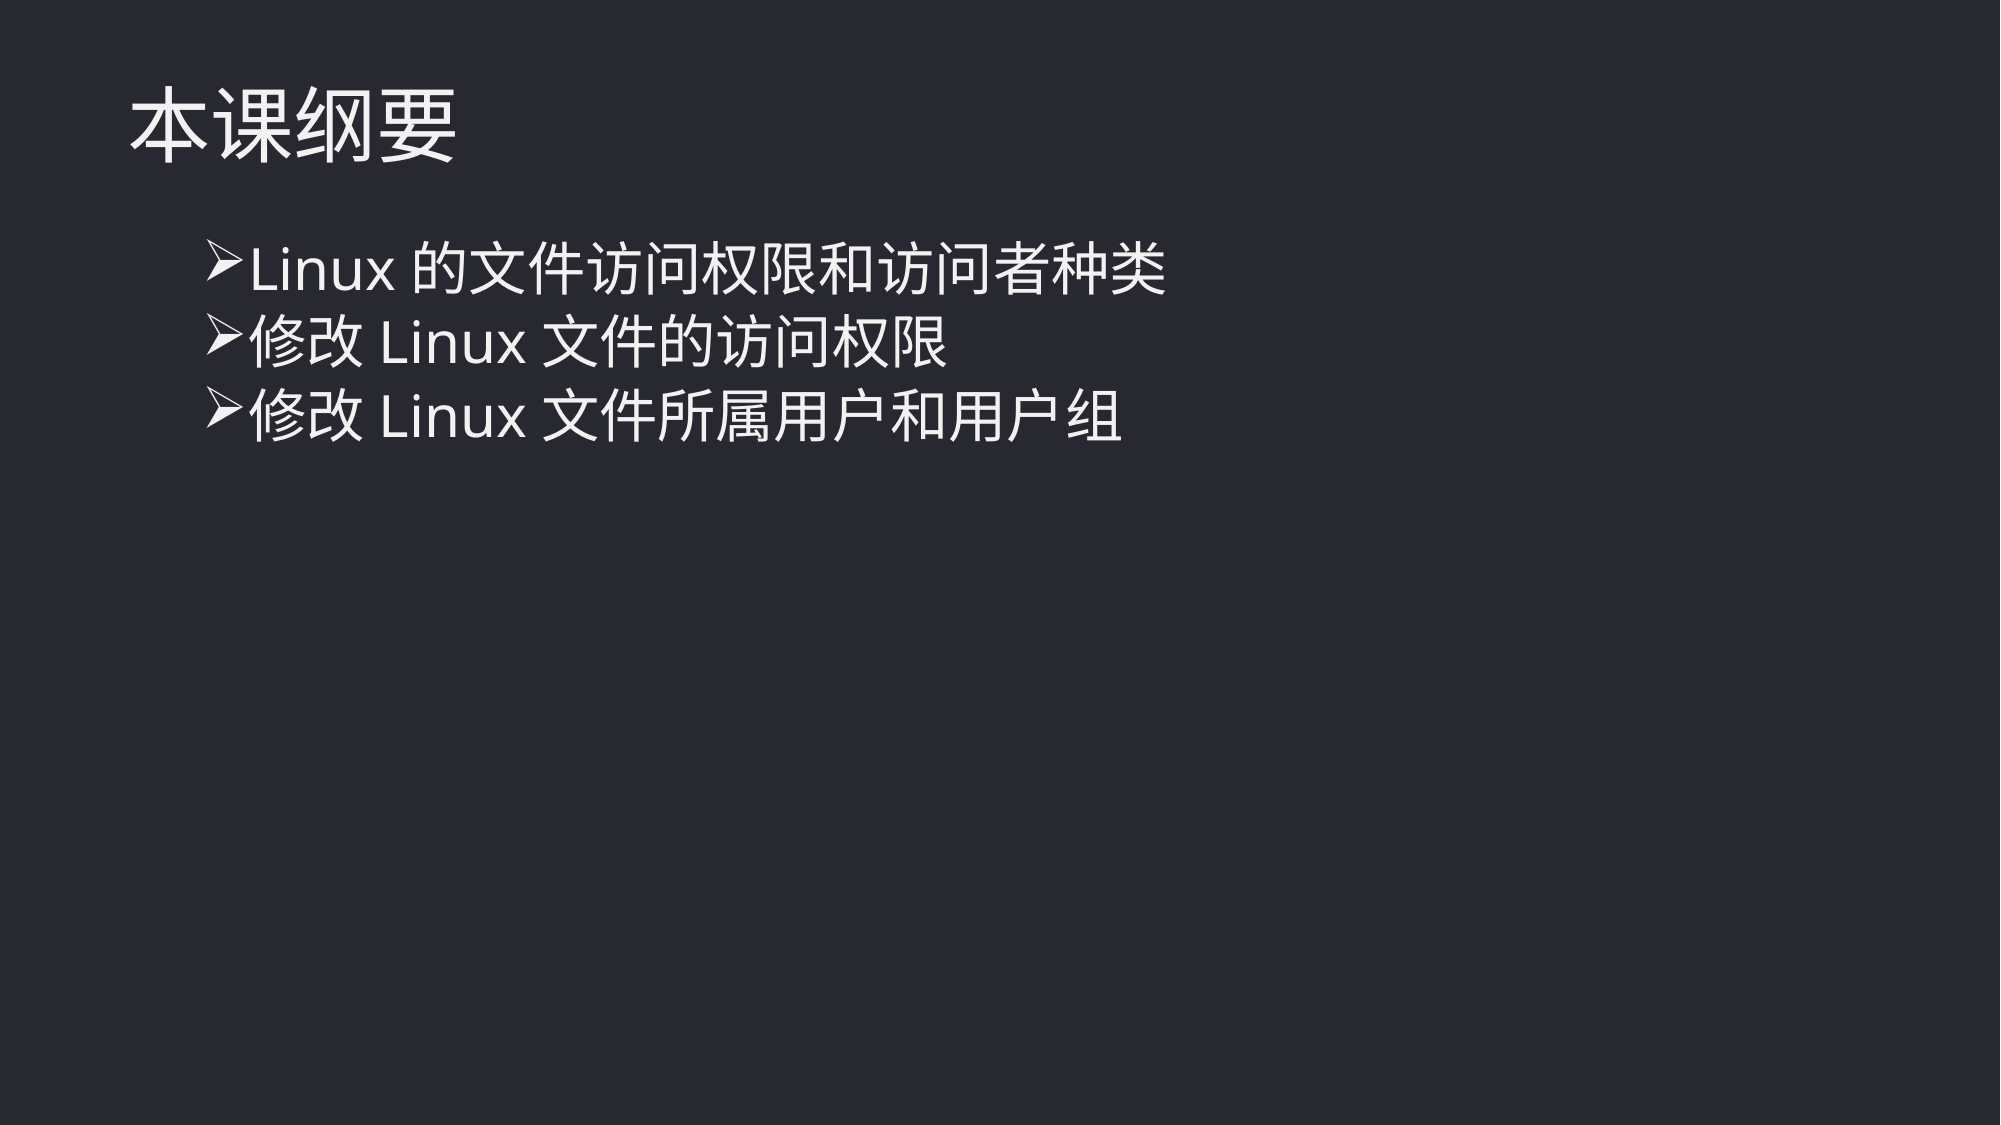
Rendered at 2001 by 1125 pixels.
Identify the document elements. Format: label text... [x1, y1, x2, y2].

text_box Linux的文件访问权限和访问者种类 修改Linux文件的访问权限 修改Linux文件所属用户和用户组 [112, 232, 1981, 908]
text_box 本课纲要 [112, 77, 1387, 233]
